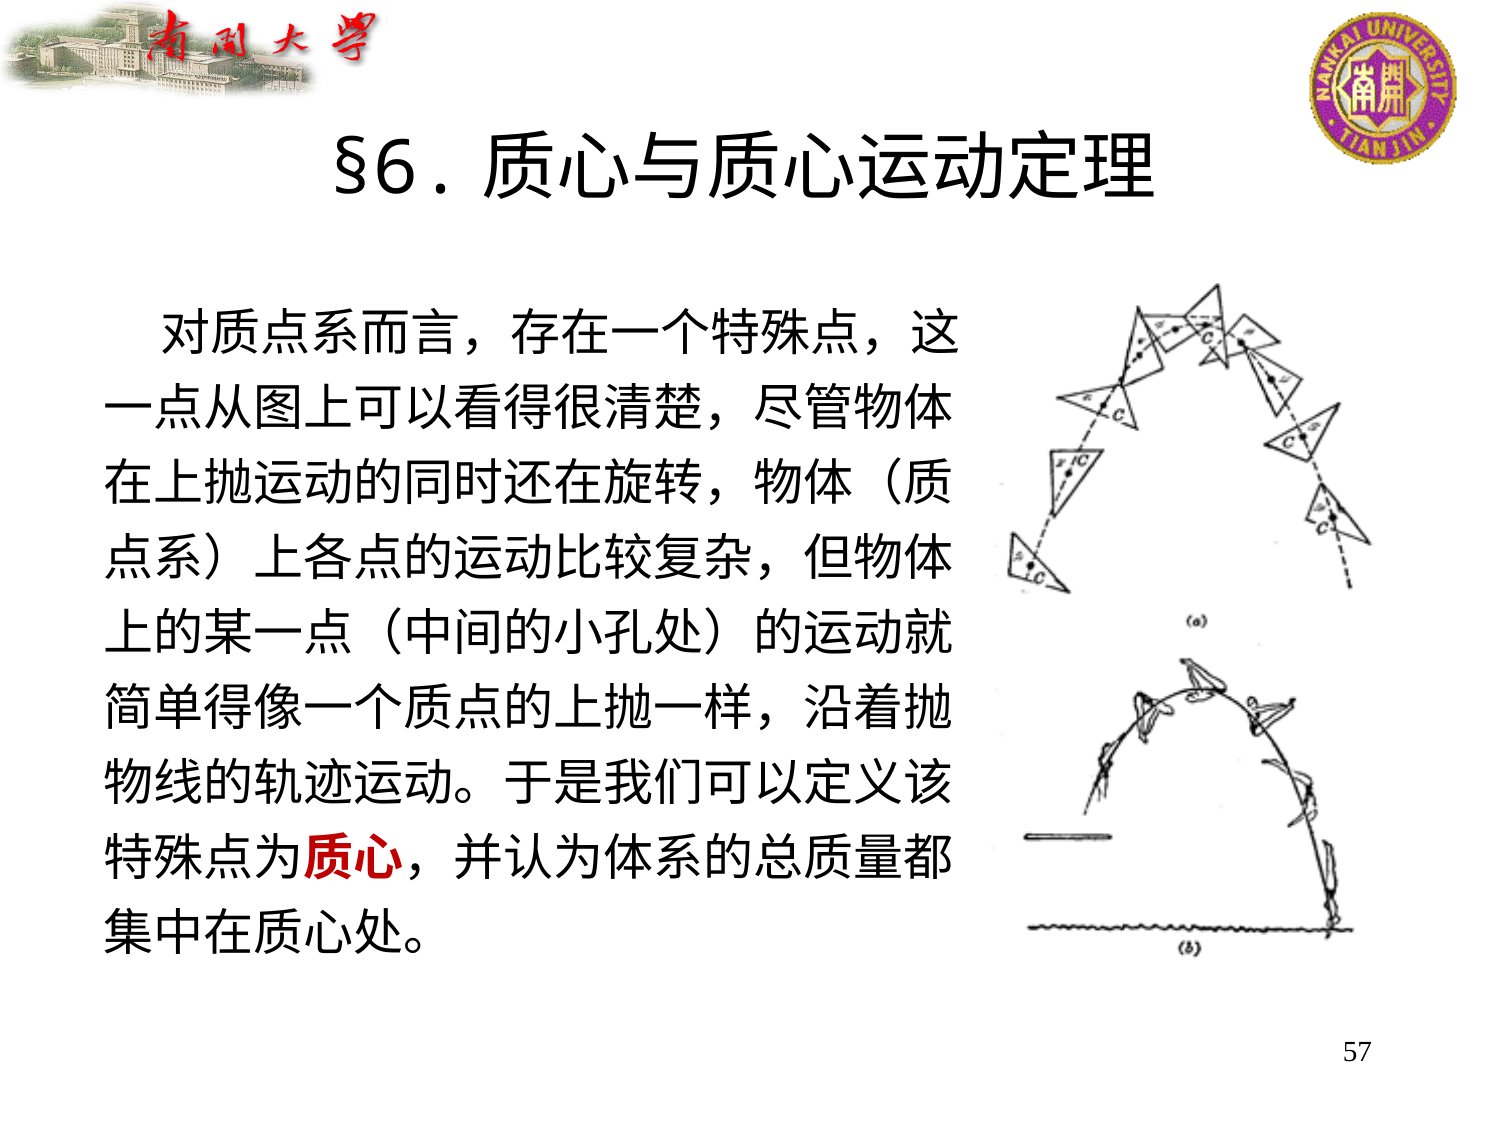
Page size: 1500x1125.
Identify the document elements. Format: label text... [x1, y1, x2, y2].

picture [1262, 0, 1500, 178]
picture [990, 278, 1389, 969]
picture [0, 0, 388, 100]
title §6.质心与质心运动定理 [105, 70, 1381, 259]
slide_number 57 [1074, 1024, 1388, 1101]
text_box 对质点系而言，存在一个特殊点，这一点从图上可以看得很清楚，尽管物体在上抛运动的同时还在旋转，物体（质点系）上各点的运动比较复杂，但物体上的某一点（中间的小孔处）的运动就简单得像一个质点的上抛一样，沿着抛物线的轨迹运动。于是我们可以定义该特殊点为质心，并认为体系的总质量都集中在质心处。 [88, 277, 990, 968]
